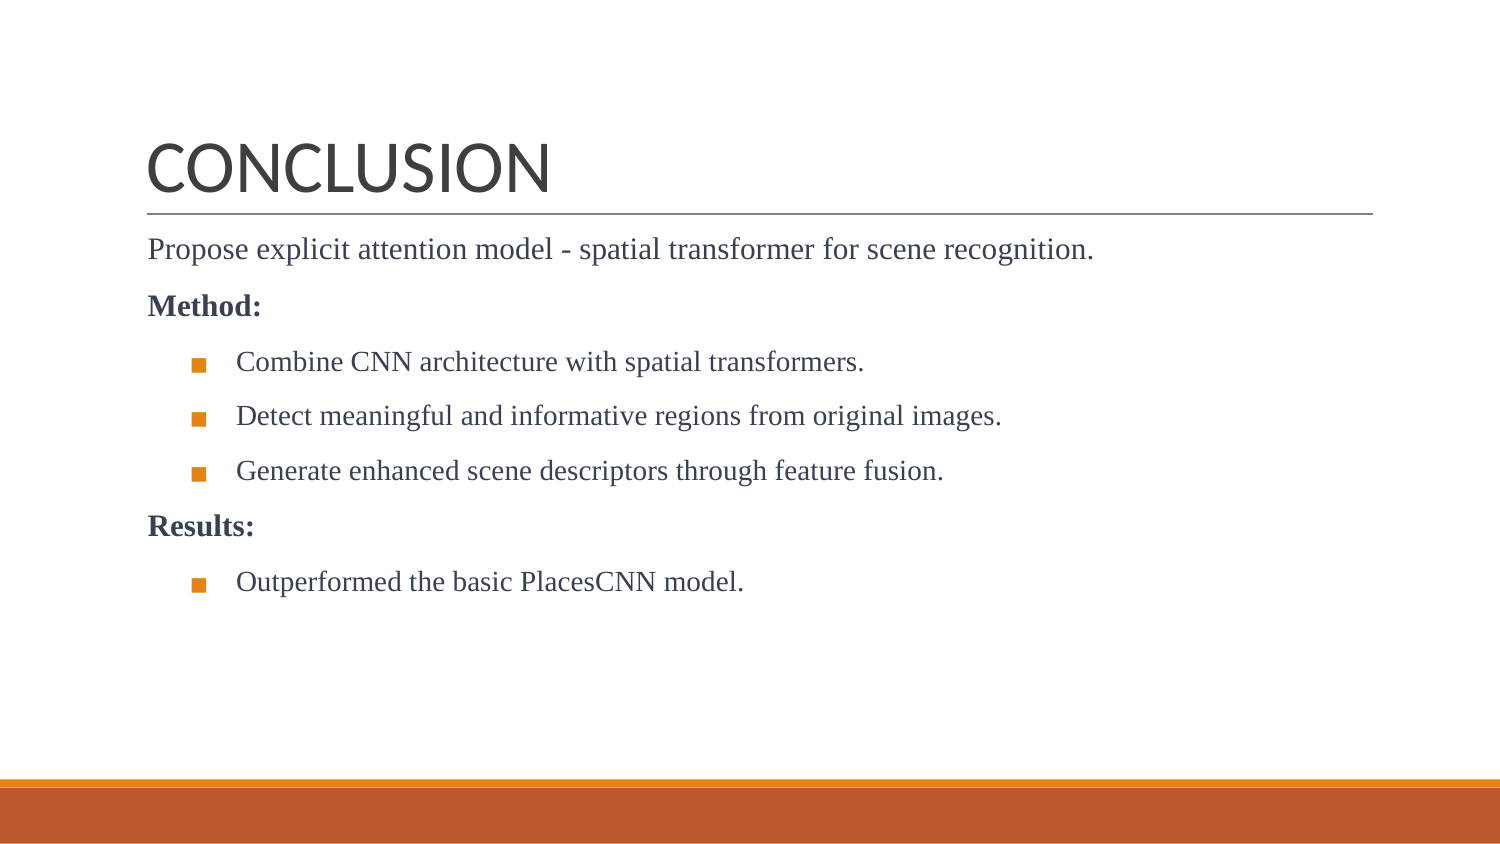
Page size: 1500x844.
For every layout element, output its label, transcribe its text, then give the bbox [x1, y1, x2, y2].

title CONCLUSION [135, 35, 1373, 214]
list Propose explicit attention model - spatial transformer for scene recognition. Method: Combine CNN architecture with spatial transformers. Detect meaningful and informative regions from original images. Generate enhanced scene descriptors through feature fusion. Results: Outperformed the basic PlacesCNN model. [147, 227, 1385, 723]
